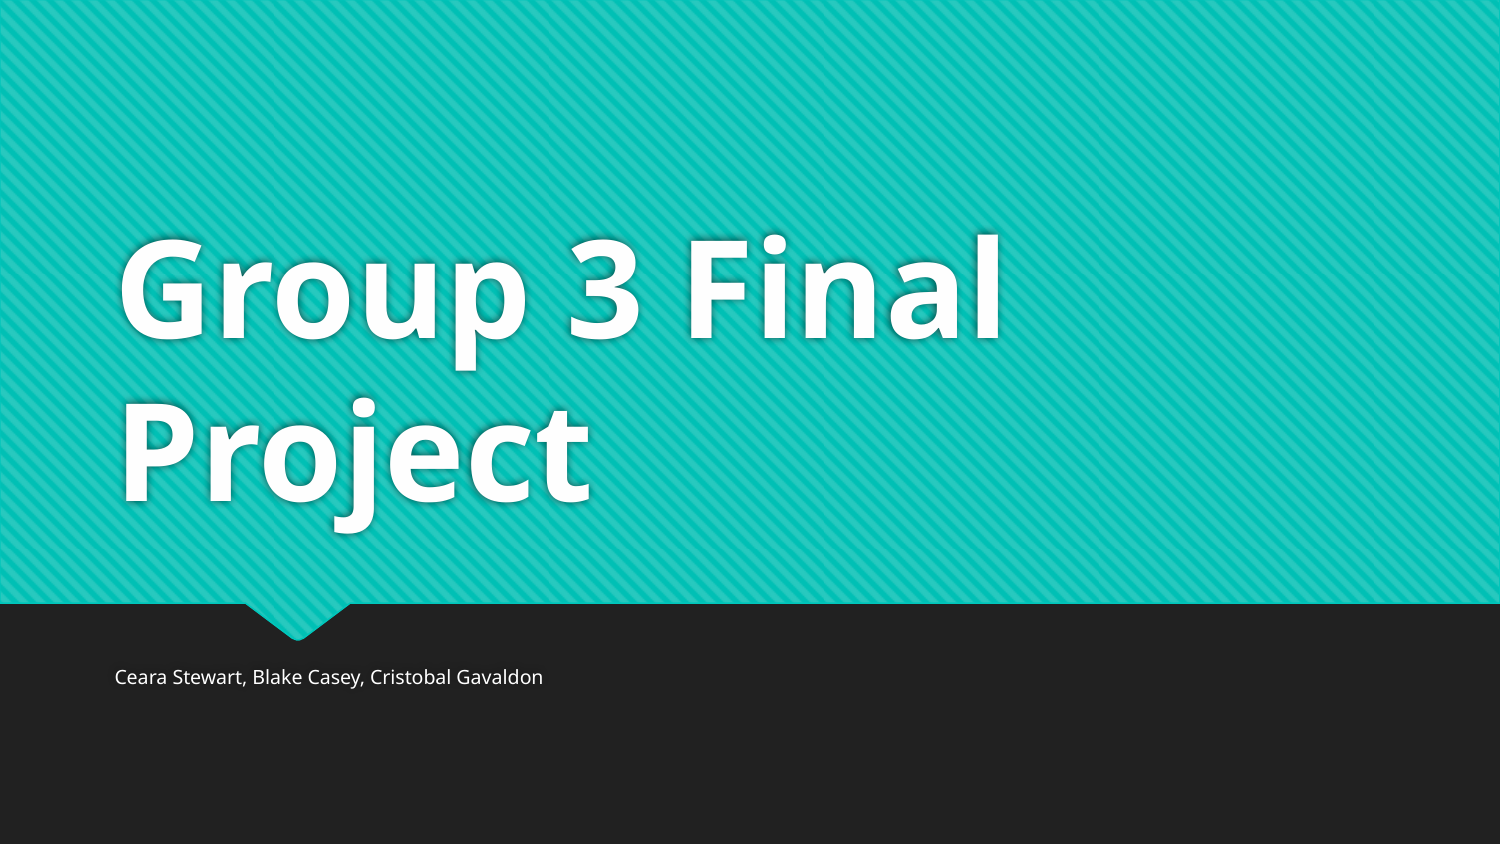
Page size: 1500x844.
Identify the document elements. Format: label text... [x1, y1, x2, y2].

subtitle Ceara Stewart, Blake Casey, Cristobal Gavaldon [99, 649, 1401, 704]
title Group 3 Final Project [99, 178, 1401, 544]
picture [1, 1, 1499, 639]
